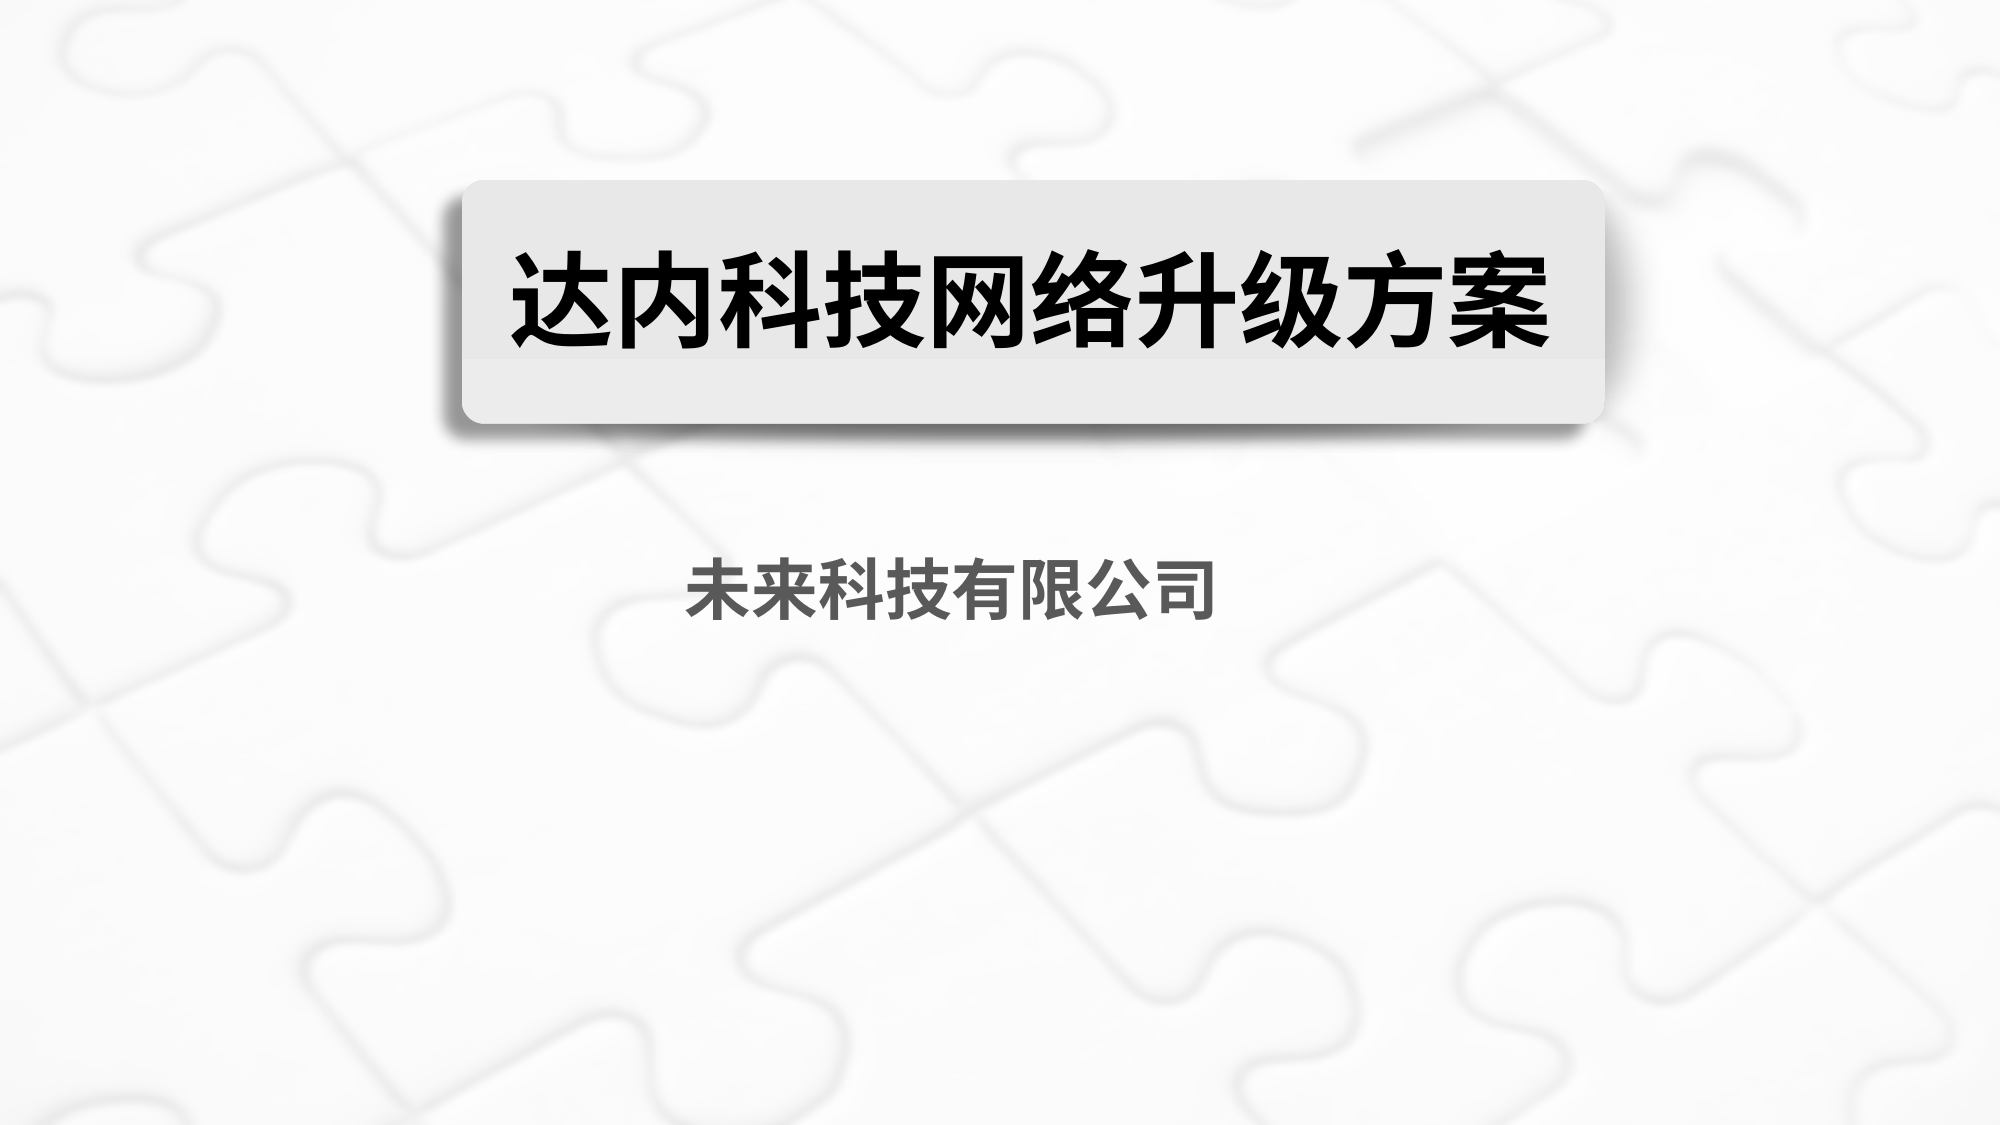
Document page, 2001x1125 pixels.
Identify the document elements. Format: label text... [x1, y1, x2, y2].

text_box 未来科技有限公司 [665, 537, 1251, 638]
picture [1519, 184, 1764, 428]
picture [511, 421, 1504, 473]
text_box [459, 177, 1607, 426]
text_box 达内科技网络升级方案 [495, 228, 1567, 368]
